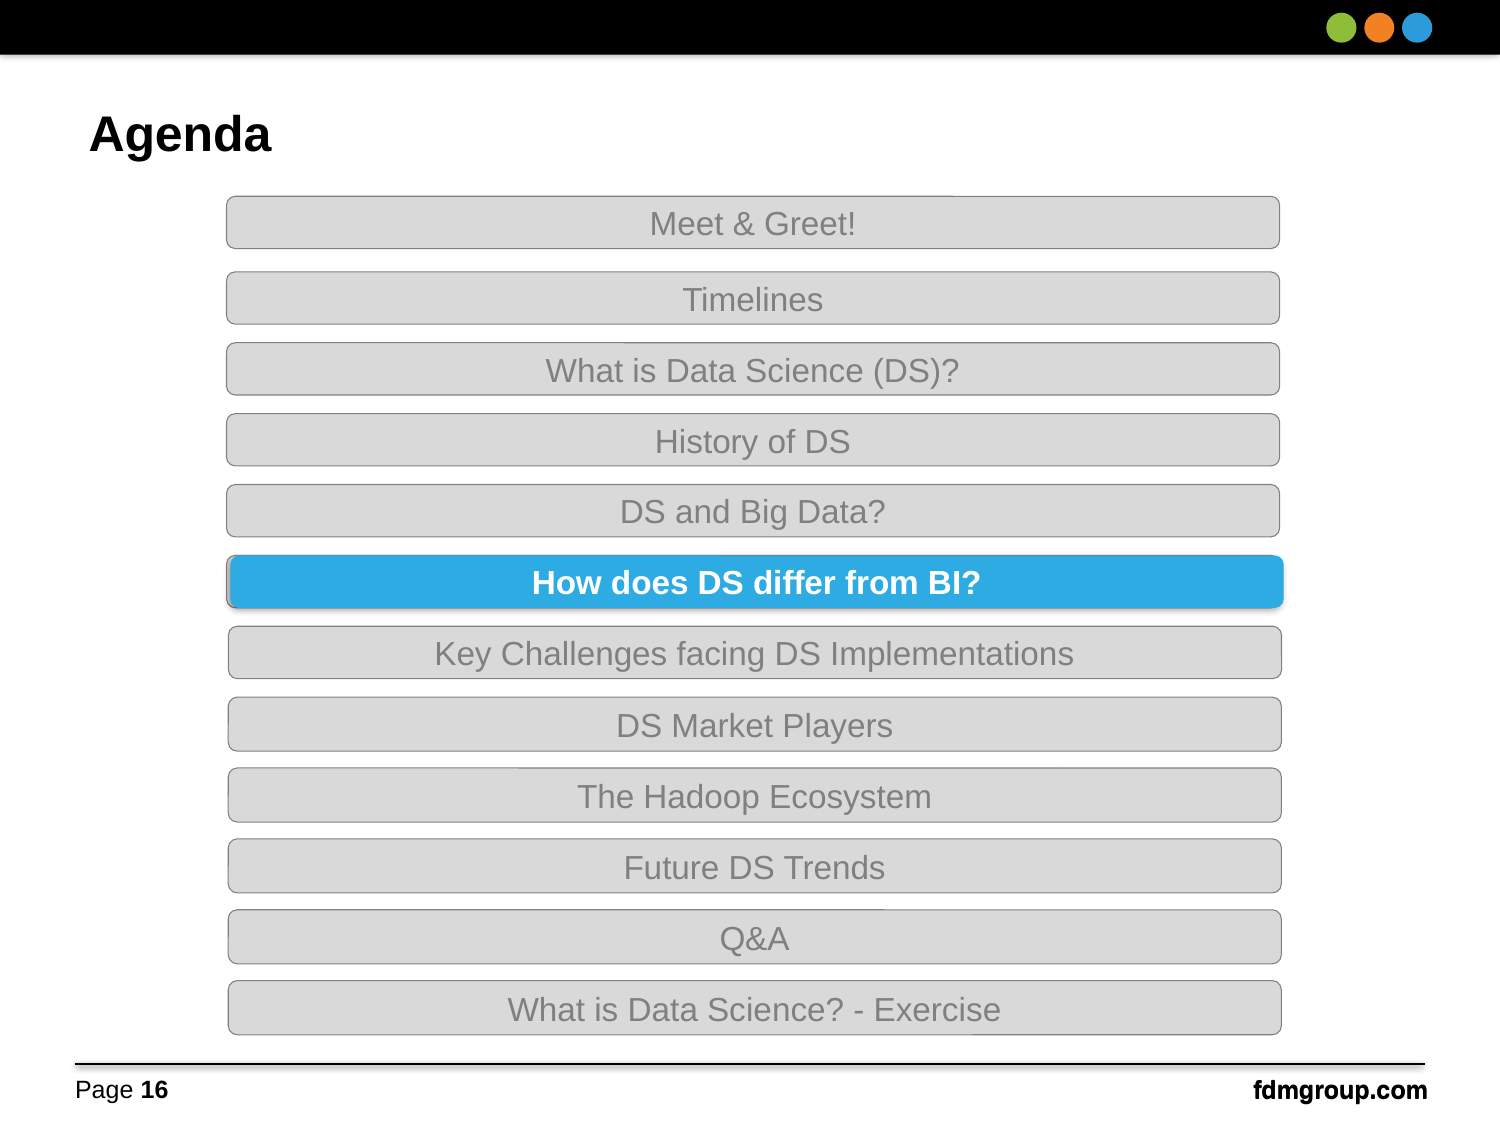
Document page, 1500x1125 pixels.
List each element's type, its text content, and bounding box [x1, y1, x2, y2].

text_box History of DS [224, 411, 1282, 469]
text_box Future DS Trends [226, 836, 1284, 896]
text_box What is Data Science (DS)? [224, 340, 1282, 398]
text_box Q&A [226, 907, 1284, 966]
text_box Timelines [224, 269, 1282, 327]
title Agenda [88, 101, 1439, 170]
slide_number Page 16 [75, 1073, 425, 1104]
text_box Meet & Greet! [224, 194, 1282, 251]
text_box Key Challenges facing DS Implementations [226, 624, 1284, 681]
text_box How does DS differ from BI? [229, 554, 1285, 609]
text_box DS Market Players [226, 694, 1284, 754]
text_box What is Data Science? - Exercise [226, 978, 1284, 1037]
text_box The Hadoop Ecosystem [226, 765, 1284, 825]
text_box DS and Big Data? [224, 482, 1282, 540]
